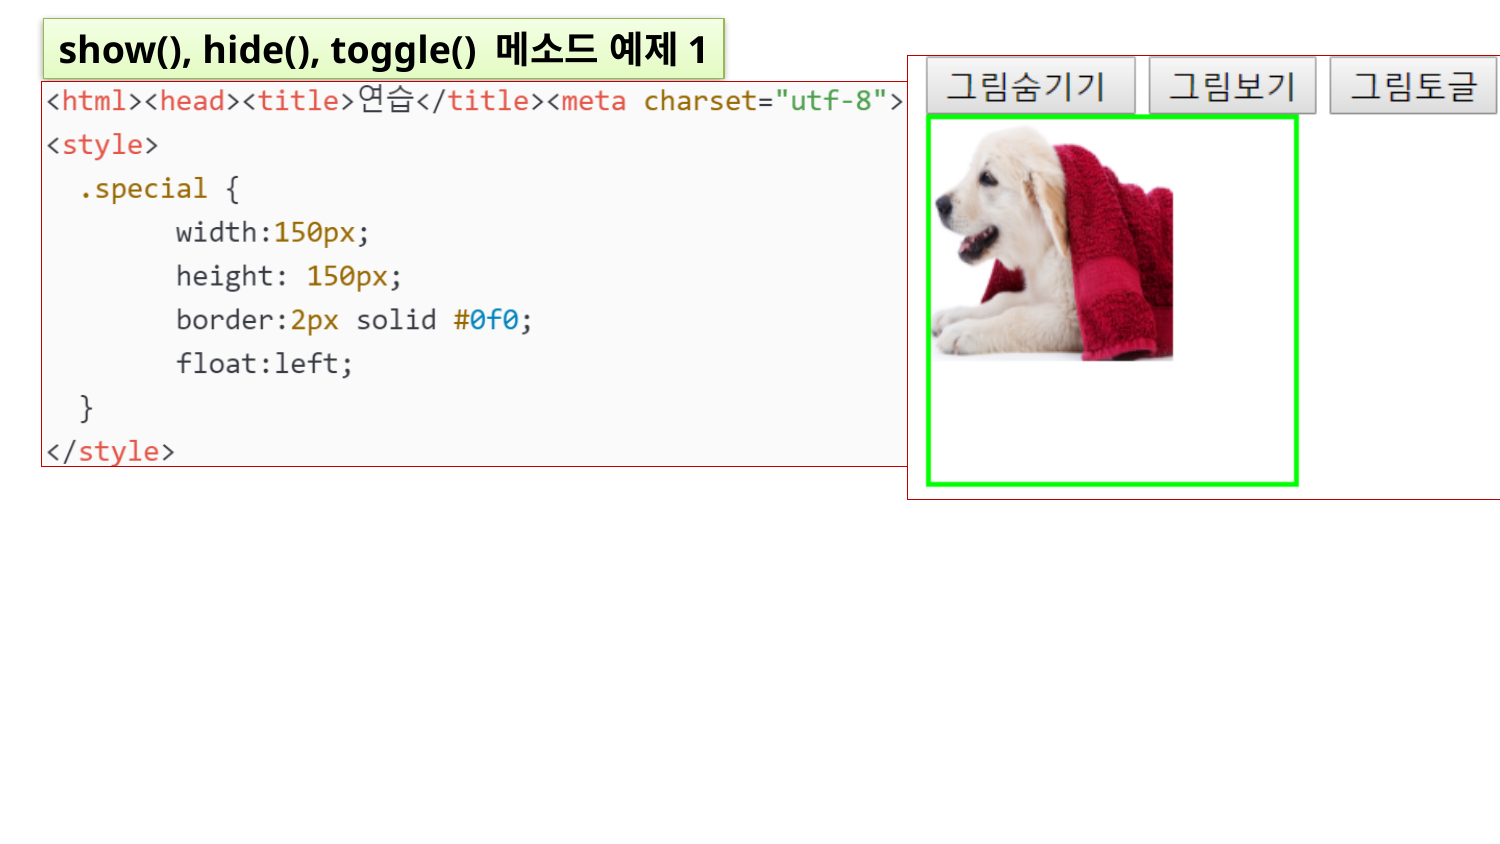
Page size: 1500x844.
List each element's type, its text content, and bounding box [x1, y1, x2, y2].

text_box show(), hide(), toggle() 메소드 예제1 [43, 18, 725, 79]
picture [40, 55, 1500, 501]
